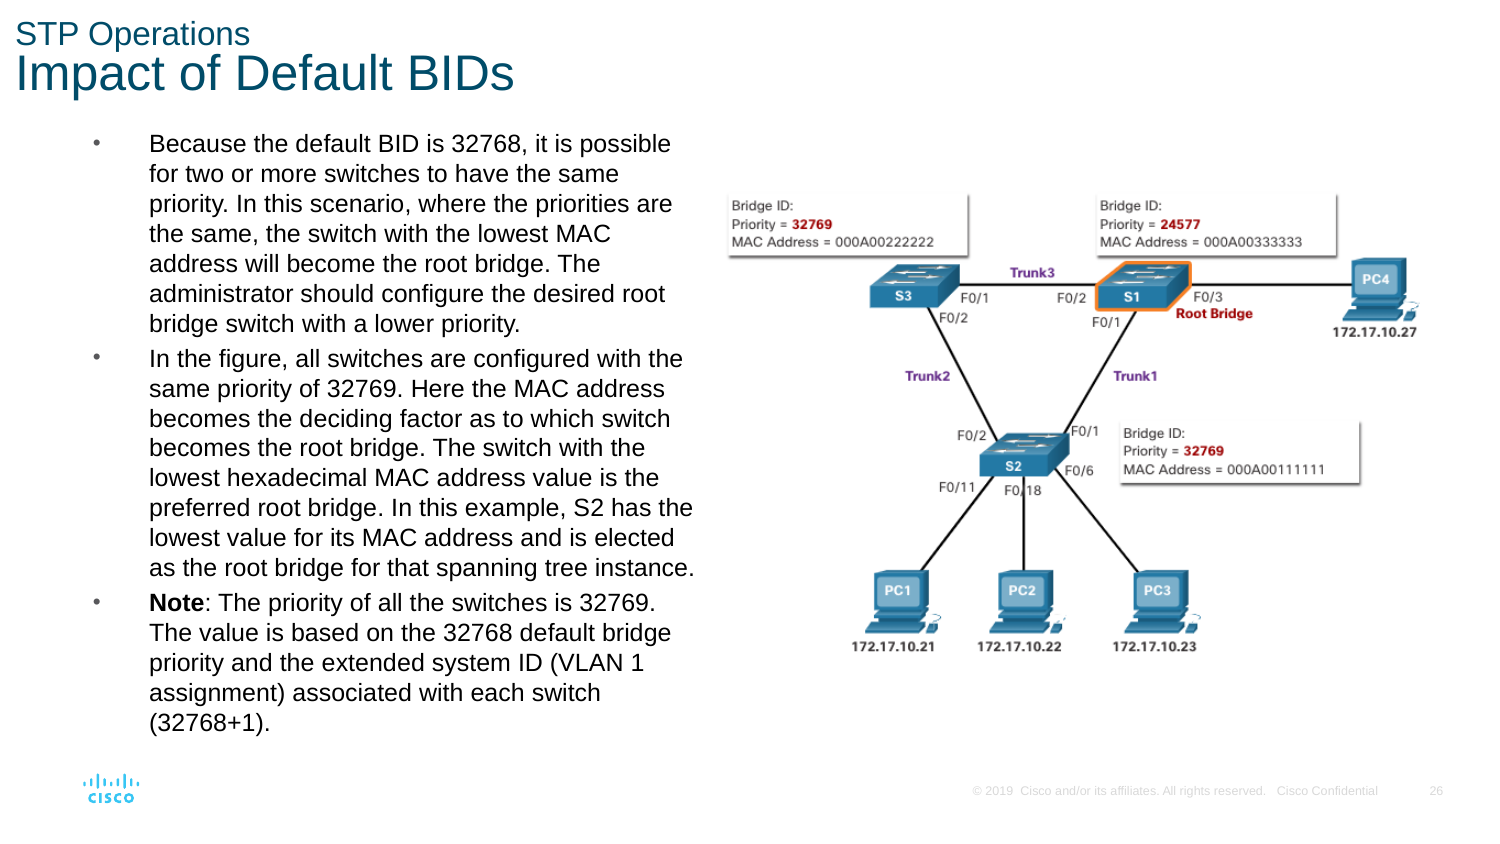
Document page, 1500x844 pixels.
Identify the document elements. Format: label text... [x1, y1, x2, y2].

picture [720, 184, 1423, 660]
list Because the default BID is 32768, it is possible for two or more switches to have the same priority. In this scenario, where the priorities are the same, the switch with the lowest MAC address will become the root bridge. The administrator should configure the desired root bridge switch with a lower priority. In the figure, all switches are configured with the same priority of 32769. Here the MAC address becomes the deciding factor as to which switch becomes the root bridge. The switch with the lowest hexadecimal MAC address value is the preferred root bridge. In this example, S2 has the lowest value for its MAC address and is elected as the root bridge for that spanning tree instance. Note: The priority of all the switches is 32769. The value is based on the 32768 default bridge priority and the extended system ID (VLAN 1 assignment) associated with each switch (32768+1). [77, 120, 721, 726]
title STP Operations Impact of Default BIDs [0, 0, 1369, 121]
